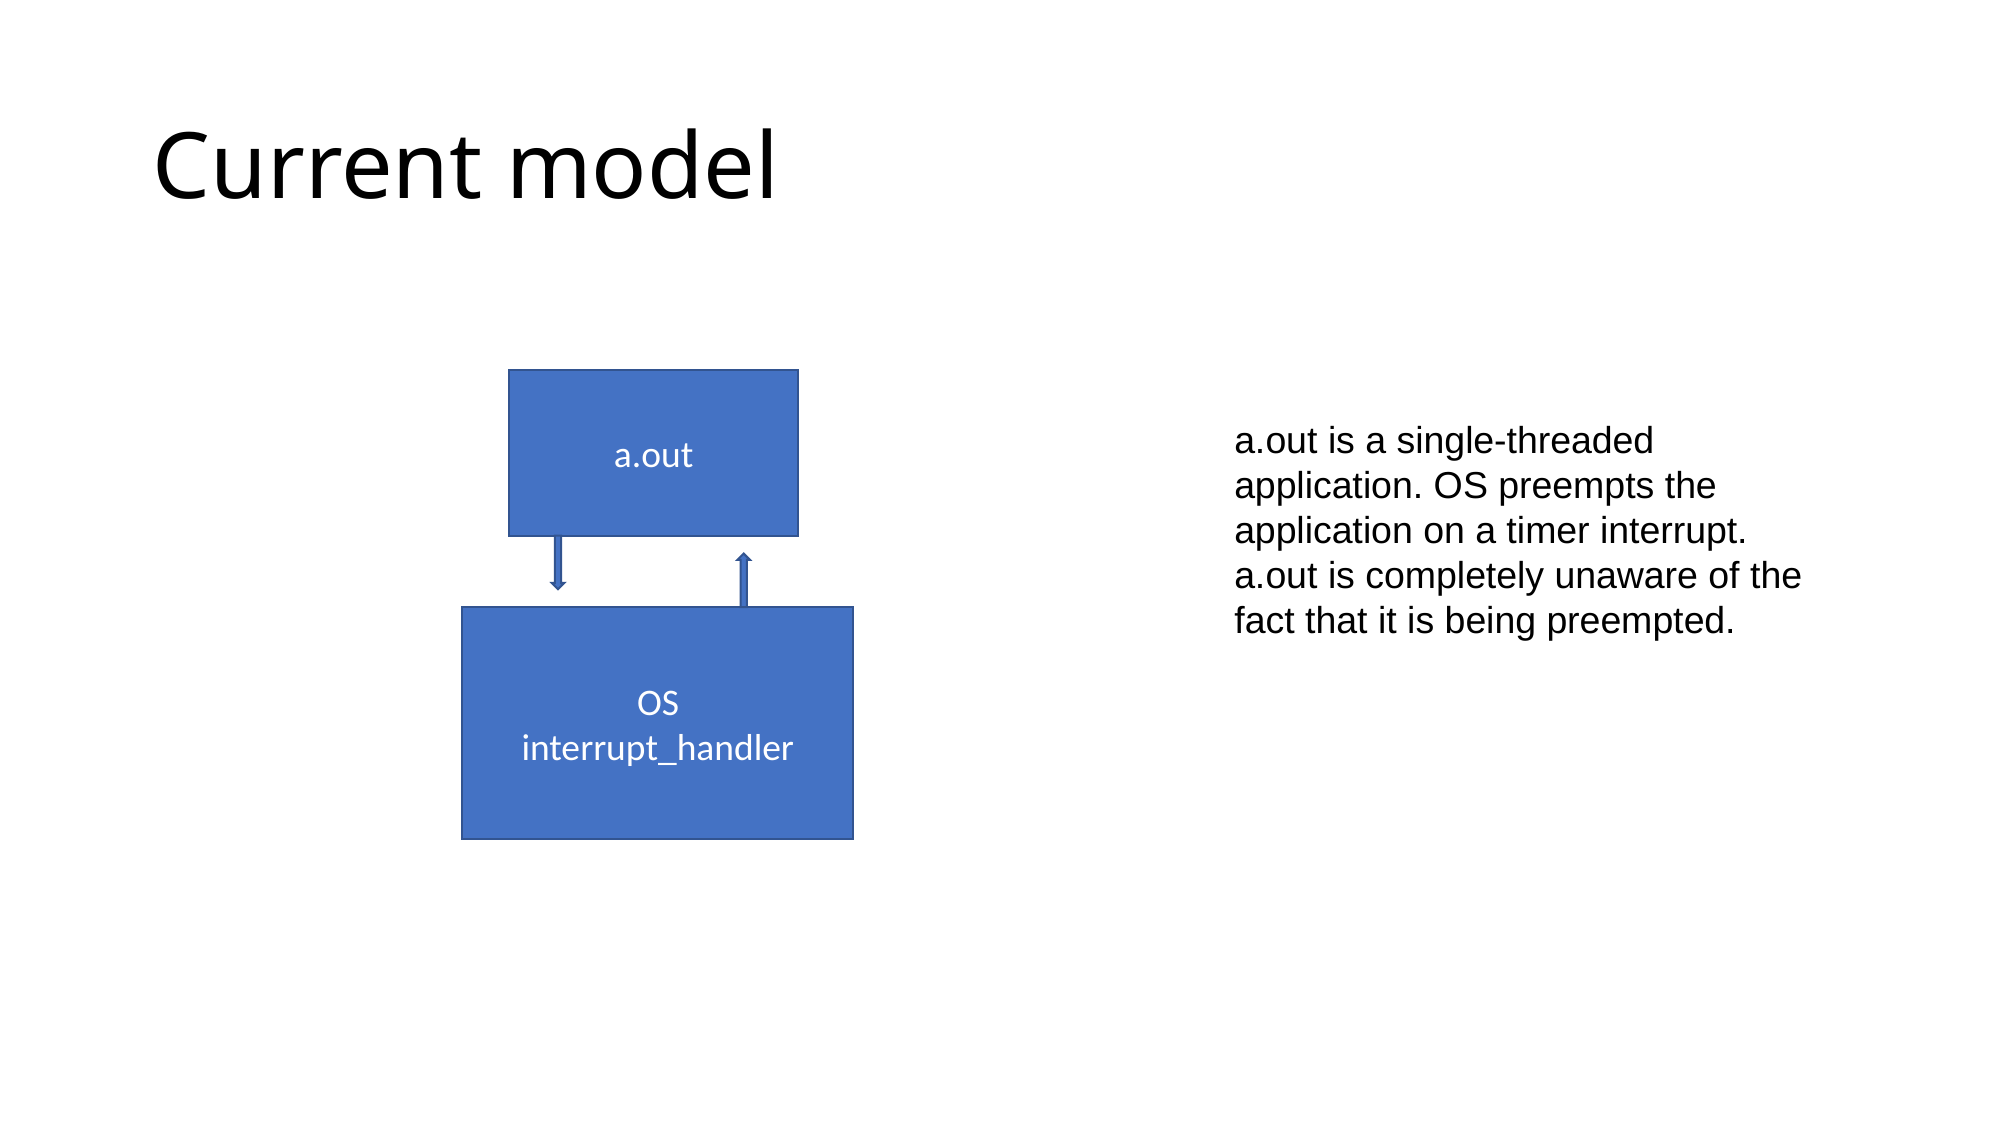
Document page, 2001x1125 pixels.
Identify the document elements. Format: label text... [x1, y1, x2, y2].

title Current model [137, 59, 1863, 278]
text_box [549, 534, 567, 591]
text_box a.out [508, 369, 799, 537]
text_box [734, 552, 753, 609]
text_box OS interrupt_handler [461, 606, 854, 840]
text_box a.out is a single-threaded application. OS preempts the application on a timer interrupt. a.out is completely unaware of the fact that it is being preempted. [1219, 408, 1824, 649]
